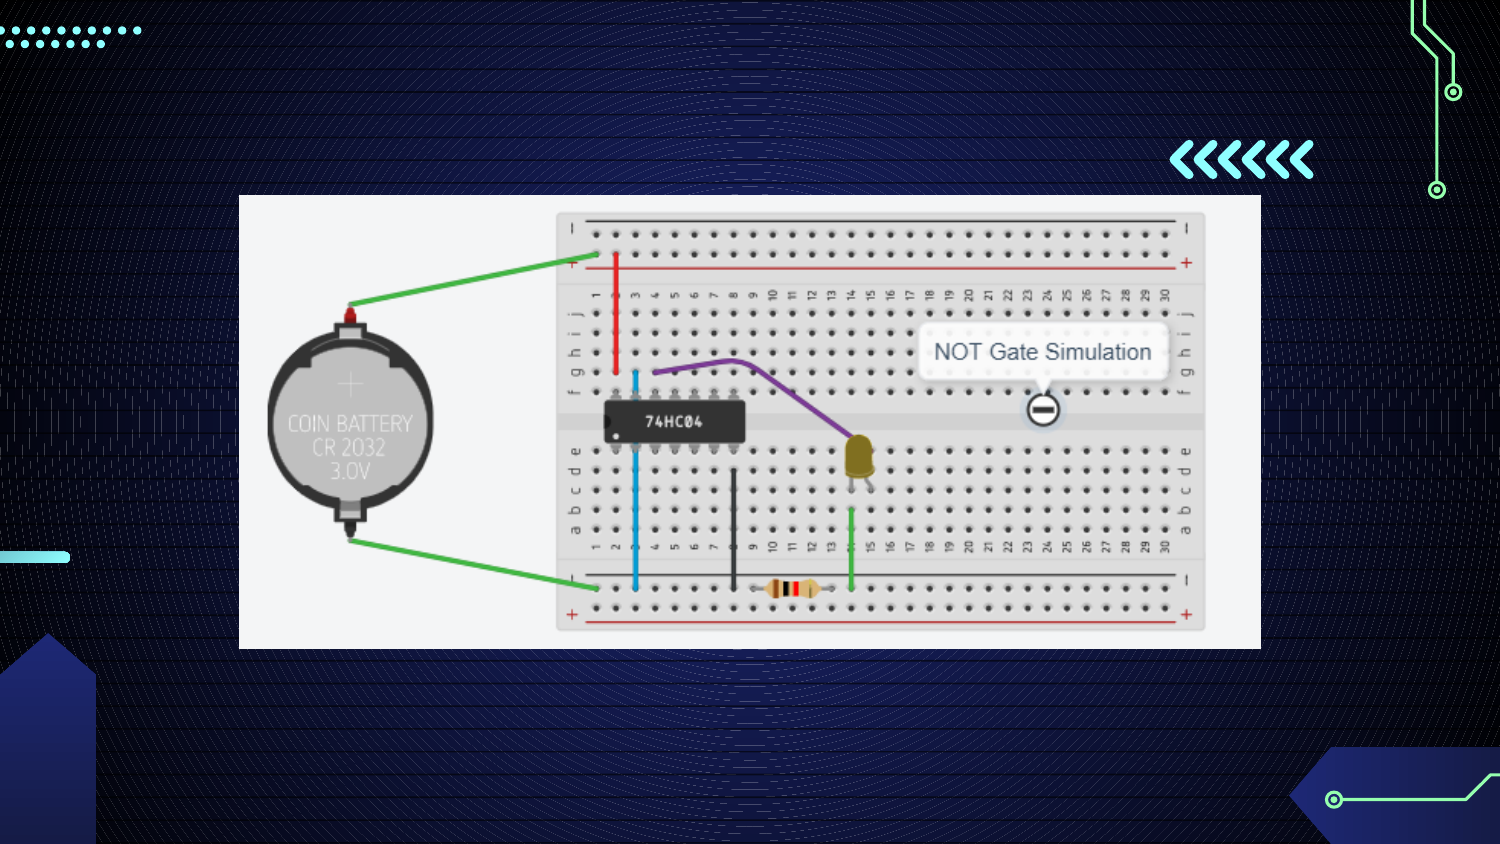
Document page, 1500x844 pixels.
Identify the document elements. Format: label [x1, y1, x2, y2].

text_box [1168, 139, 1315, 180]
picture [238, 195, 1261, 649]
